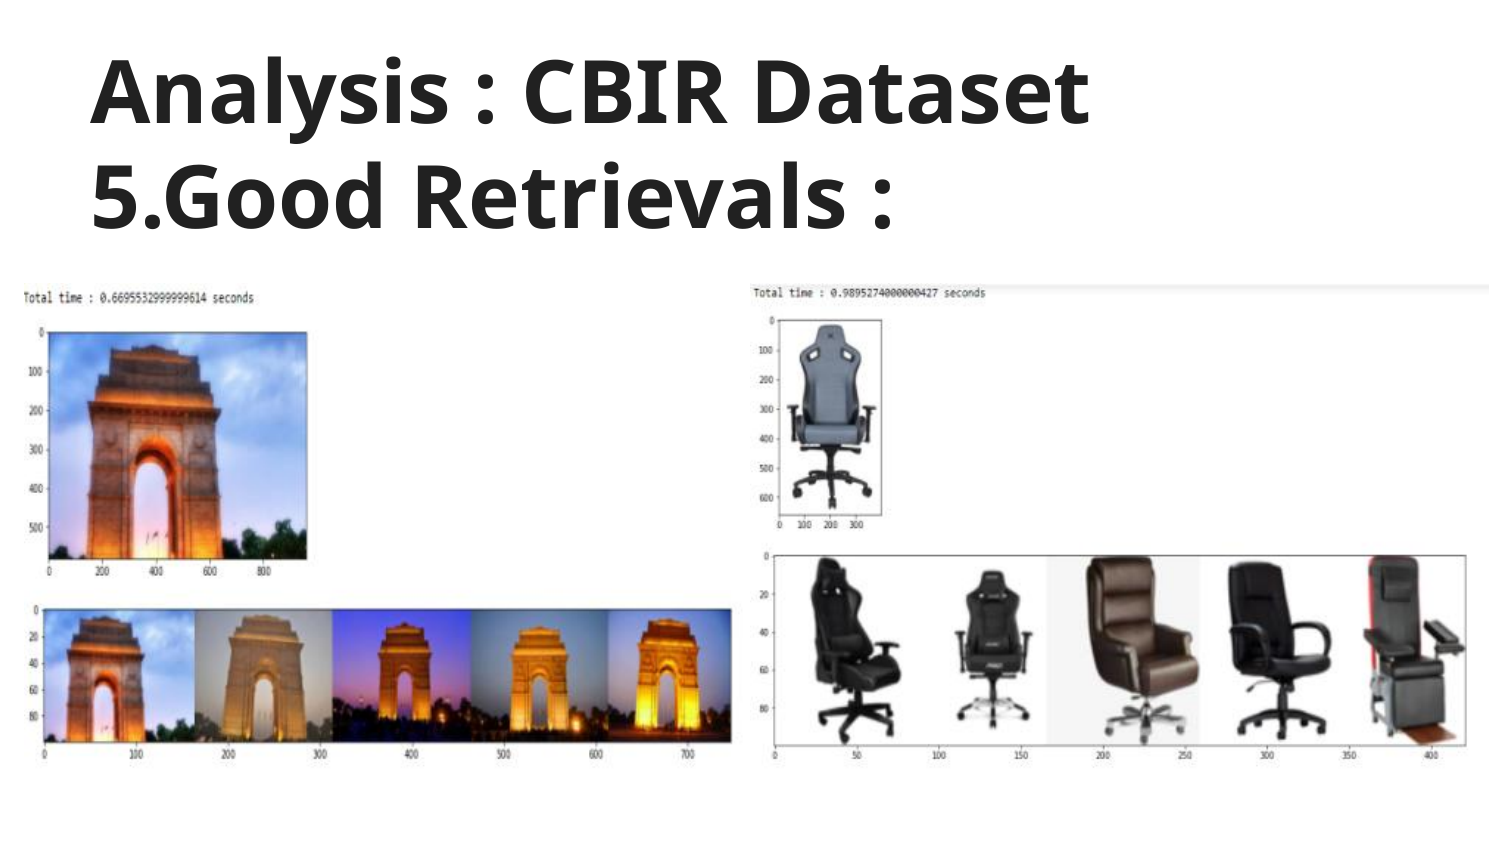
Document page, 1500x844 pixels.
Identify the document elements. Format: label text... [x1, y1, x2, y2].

picture [24, 283, 1490, 771]
text_box Analysis : CBIR Dataset 5.Good Retrievals : [75, 21, 1246, 262]
